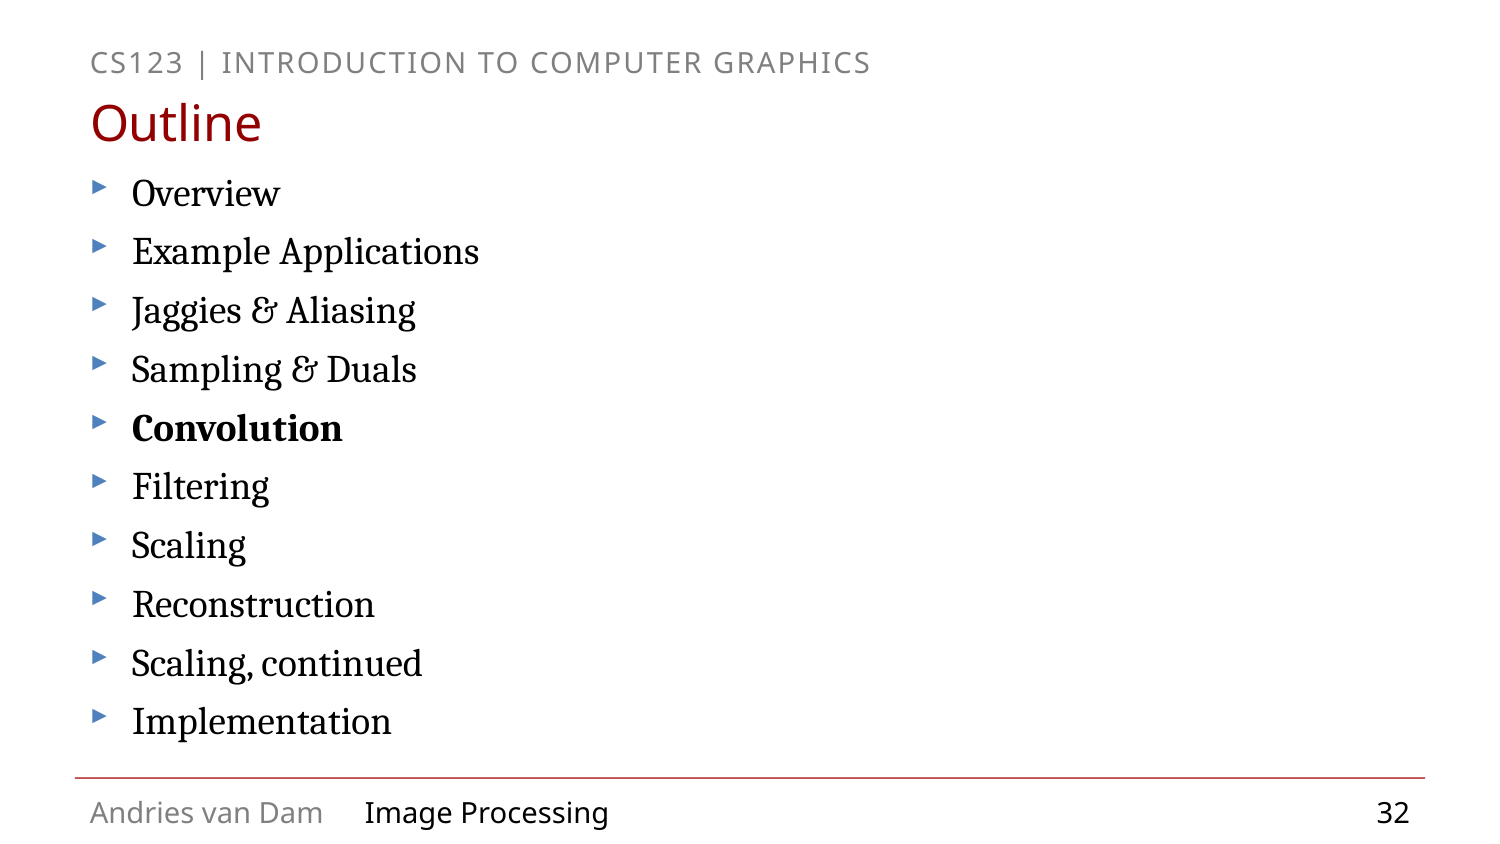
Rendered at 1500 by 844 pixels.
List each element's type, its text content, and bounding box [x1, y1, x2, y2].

title Outline [75, 84, 1425, 160]
list Overview Example Applications Jaggies & Aliasing Sampling & Duals Convolution Filtering Scaling Reconstruction Scaling, continued Implementation [75, 160, 1425, 750]
slide_number 32 [1224, 787, 1425, 827]
footer Image Processing [350, 787, 1213, 827]
